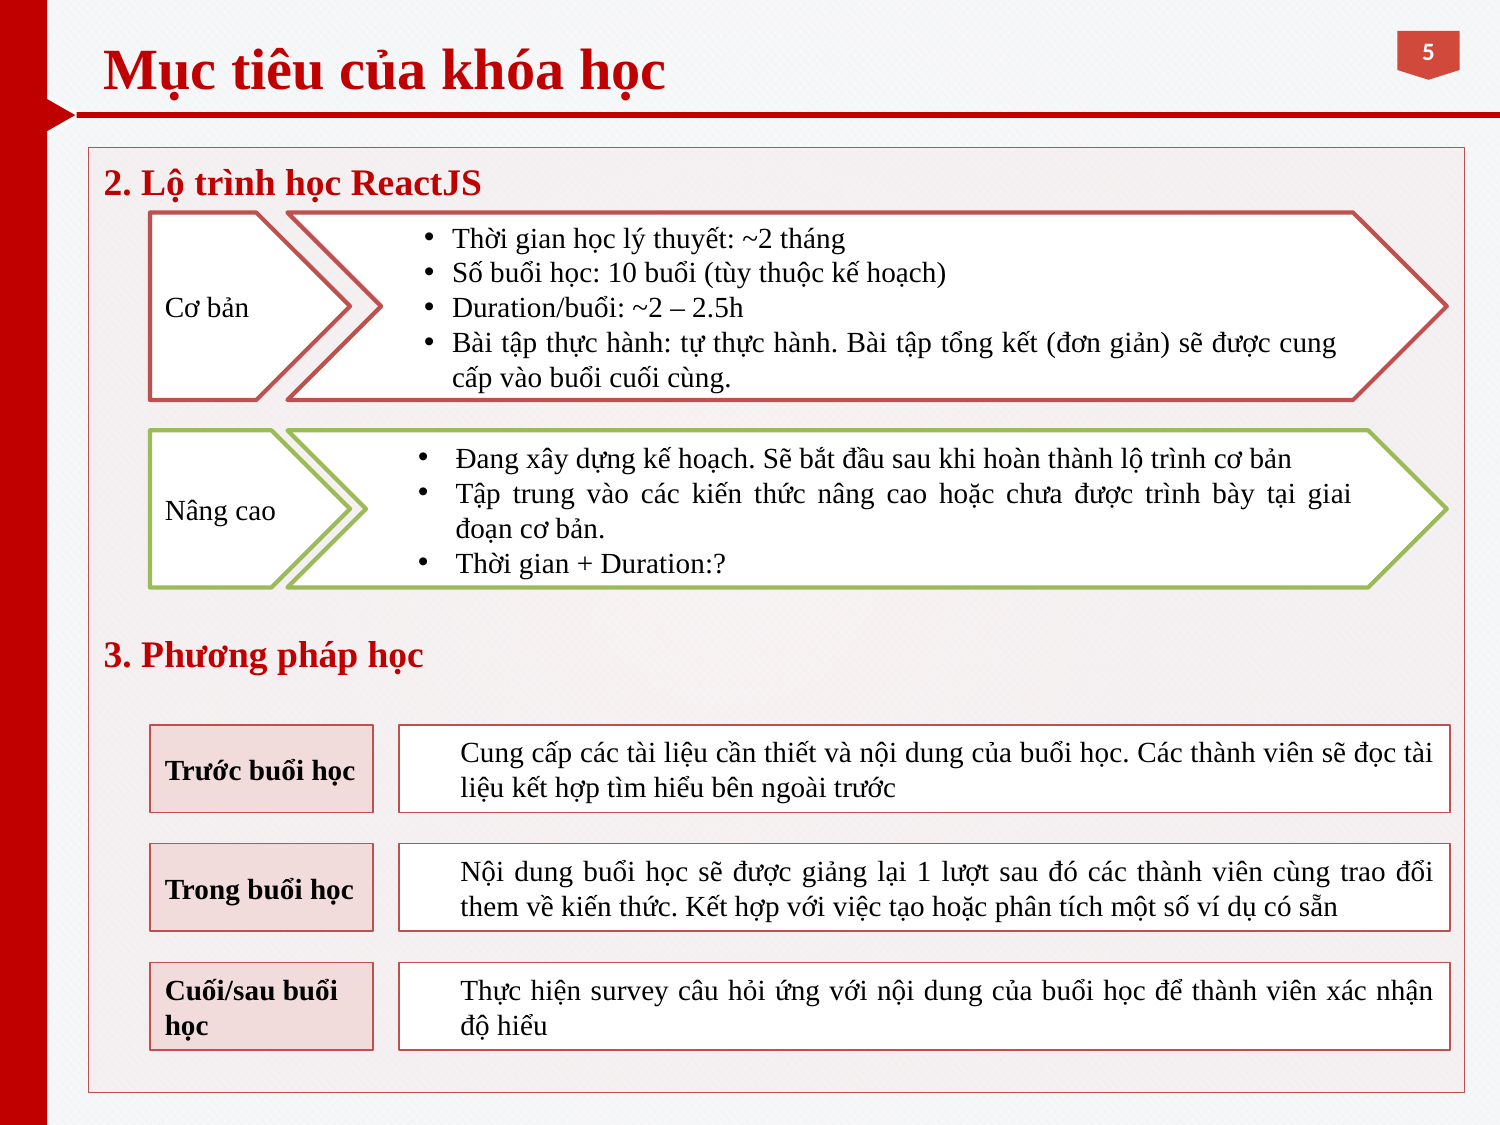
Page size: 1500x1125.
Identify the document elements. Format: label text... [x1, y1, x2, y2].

text_box Nội dung buổi học sẽ được giảng lại 1 lượt sau đó các thành viên cùng trao đổi them về kiến thức. Kết hợp với việc tạo hoặc phân tích một số ví dụ có sẵn [397, 842, 1452, 933]
text_box Cung cấp các tài liệu cần thiết và nội dung của buổi học. Các thành viên sẽ đọc tài liệu kết hợp tìm hiểu bên ngoài trước [397, 723, 1452, 815]
text_box Cuối/sau buổi học [148, 960, 375, 1052]
text_box Trong buổi học [148, 842, 375, 933]
list 2. Lộ trình học ReactJS 3. Phương pháp học [88, 149, 1447, 1102]
text_box Trước buổi học [148, 723, 375, 815]
text_box Cơ bản [147, 210, 353, 403]
text_box Nâng cao [147, 428, 353, 590]
picture [48, 118, 1500, 1125]
text_box Thực hiện survey câu hỏi ứng với nội dung của buổi học để thành viên xác nhận độ hiểu [397, 960, 1452, 1052]
text_box Đang xây dựng kế hoạch. Sẽ bắt đầu sau khi hoàn thành lộ trình cơ bản Tập trung vào các kiến thức nâng cao hoặc chưa được trình bày tại giai đoạn cơ bản. Thời gian + Duration:? [285, 428, 1449, 590]
text_box Thời gian học lý thuyết: ~2 tháng Số buổi học: 10 buổi (tùy thuộc kế hoạch) Duration/buổi: ~2 – 2.5h Bài tập thực hành: tự thực hành. Bài tập tổng kết (đơn giản) sẽ được cung cấp vào buổi cuối cùng. [285, 210, 1449, 403]
picture [48, 0, 1500, 112]
title Mục tiêu của khóa học [88, 23, 1447, 119]
